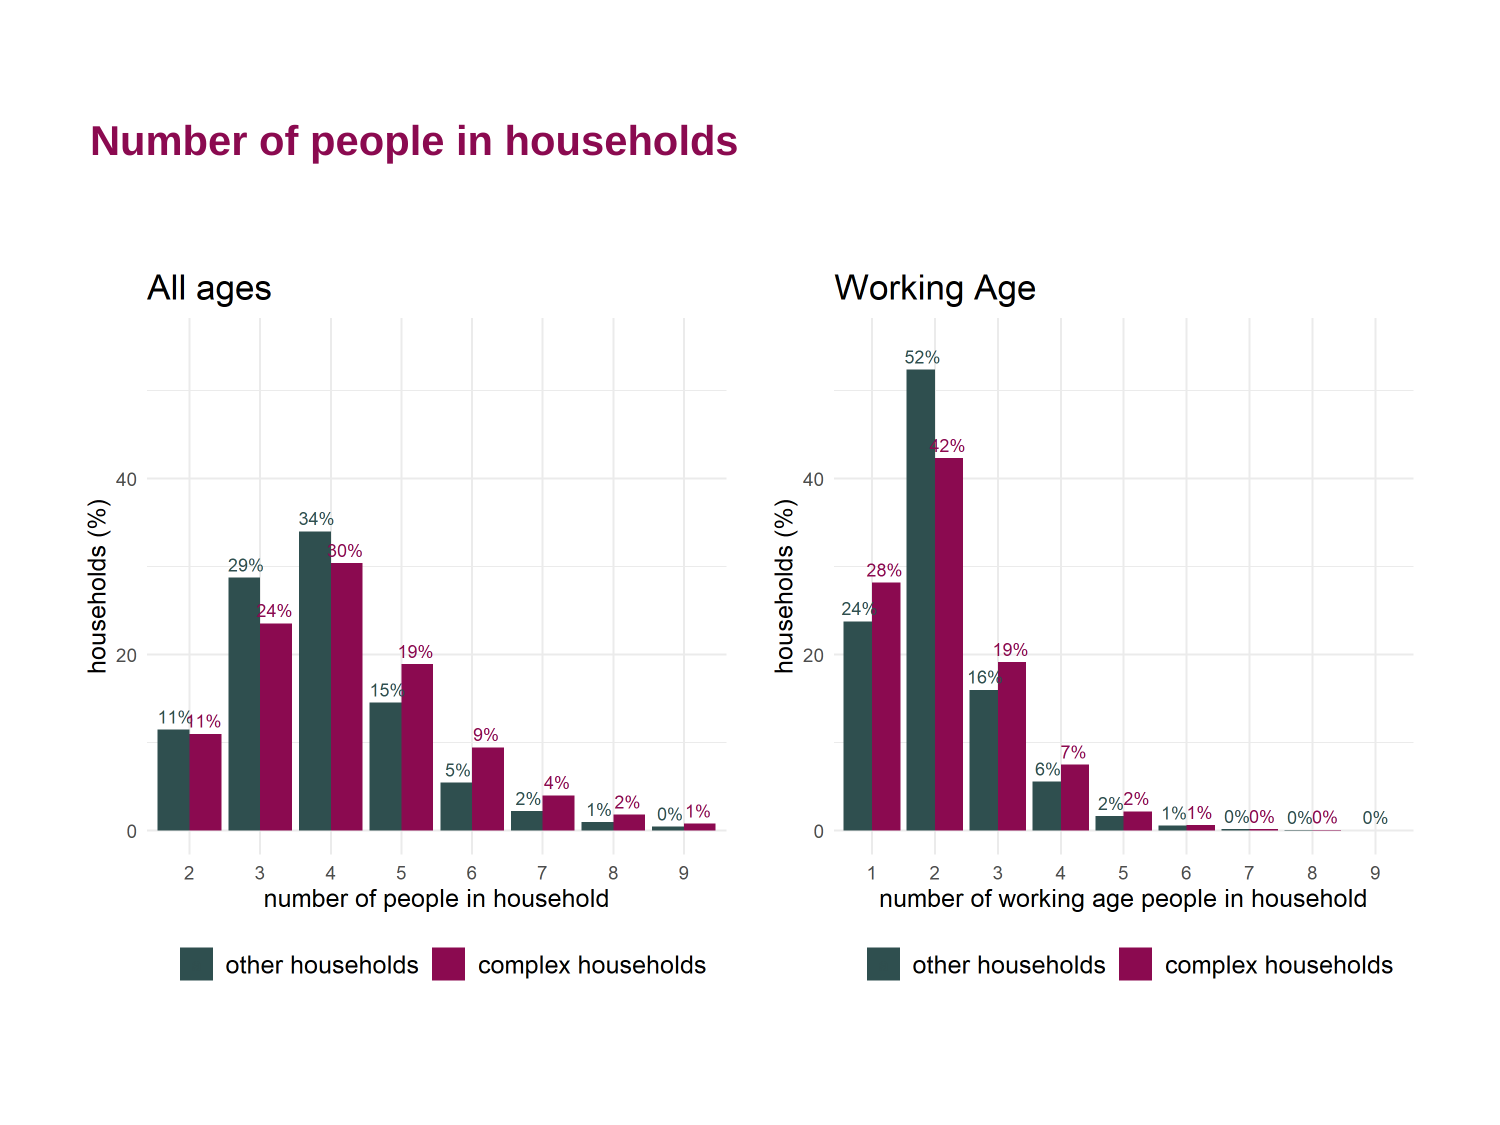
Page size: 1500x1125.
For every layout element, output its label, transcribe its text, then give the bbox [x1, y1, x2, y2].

title Number of people in households [75, 45, 1425, 233]
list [74, 262, 738, 1006]
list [762, 262, 1426, 1006]
